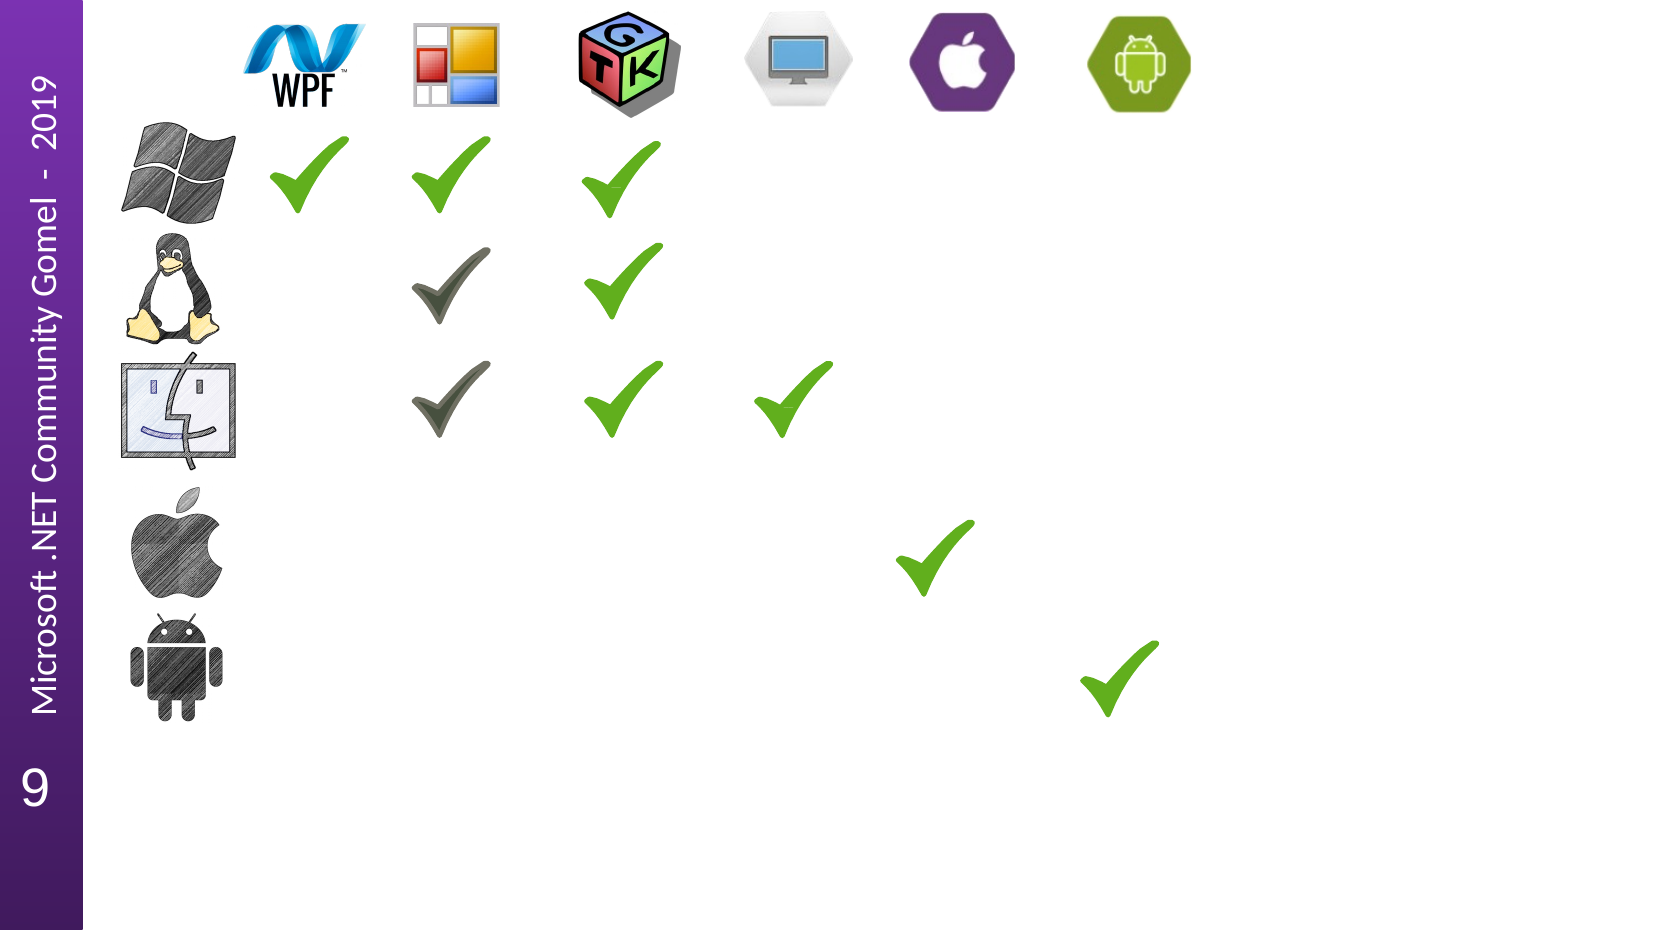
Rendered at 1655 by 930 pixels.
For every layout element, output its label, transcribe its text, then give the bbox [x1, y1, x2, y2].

text_box [590, 23, 681, 119]
text_box [583, 143, 659, 217]
text_box [128, 607, 224, 723]
text_box [1082, 642, 1157, 716]
text_box [586, 245, 661, 318]
text_box [756, 363, 831, 436]
text_box [909, 11, 1016, 112]
text_box [586, 363, 661, 436]
text_box [413, 138, 489, 212]
text_box [129, 484, 224, 600]
text_box [744, 11, 853, 107]
text_box [119, 118, 238, 226]
text_box [413, 249, 489, 323]
text_box [413, 23, 500, 107]
text_box [578, 11, 670, 107]
text_box [413, 363, 489, 436]
text_box [898, 522, 973, 595]
text_box [118, 230, 225, 346]
text_box [272, 138, 347, 212]
text_box [242, 23, 366, 107]
text_box [1086, 11, 1193, 115]
text_box [118, 348, 237, 471]
text_box 9 [16, 755, 55, 818]
